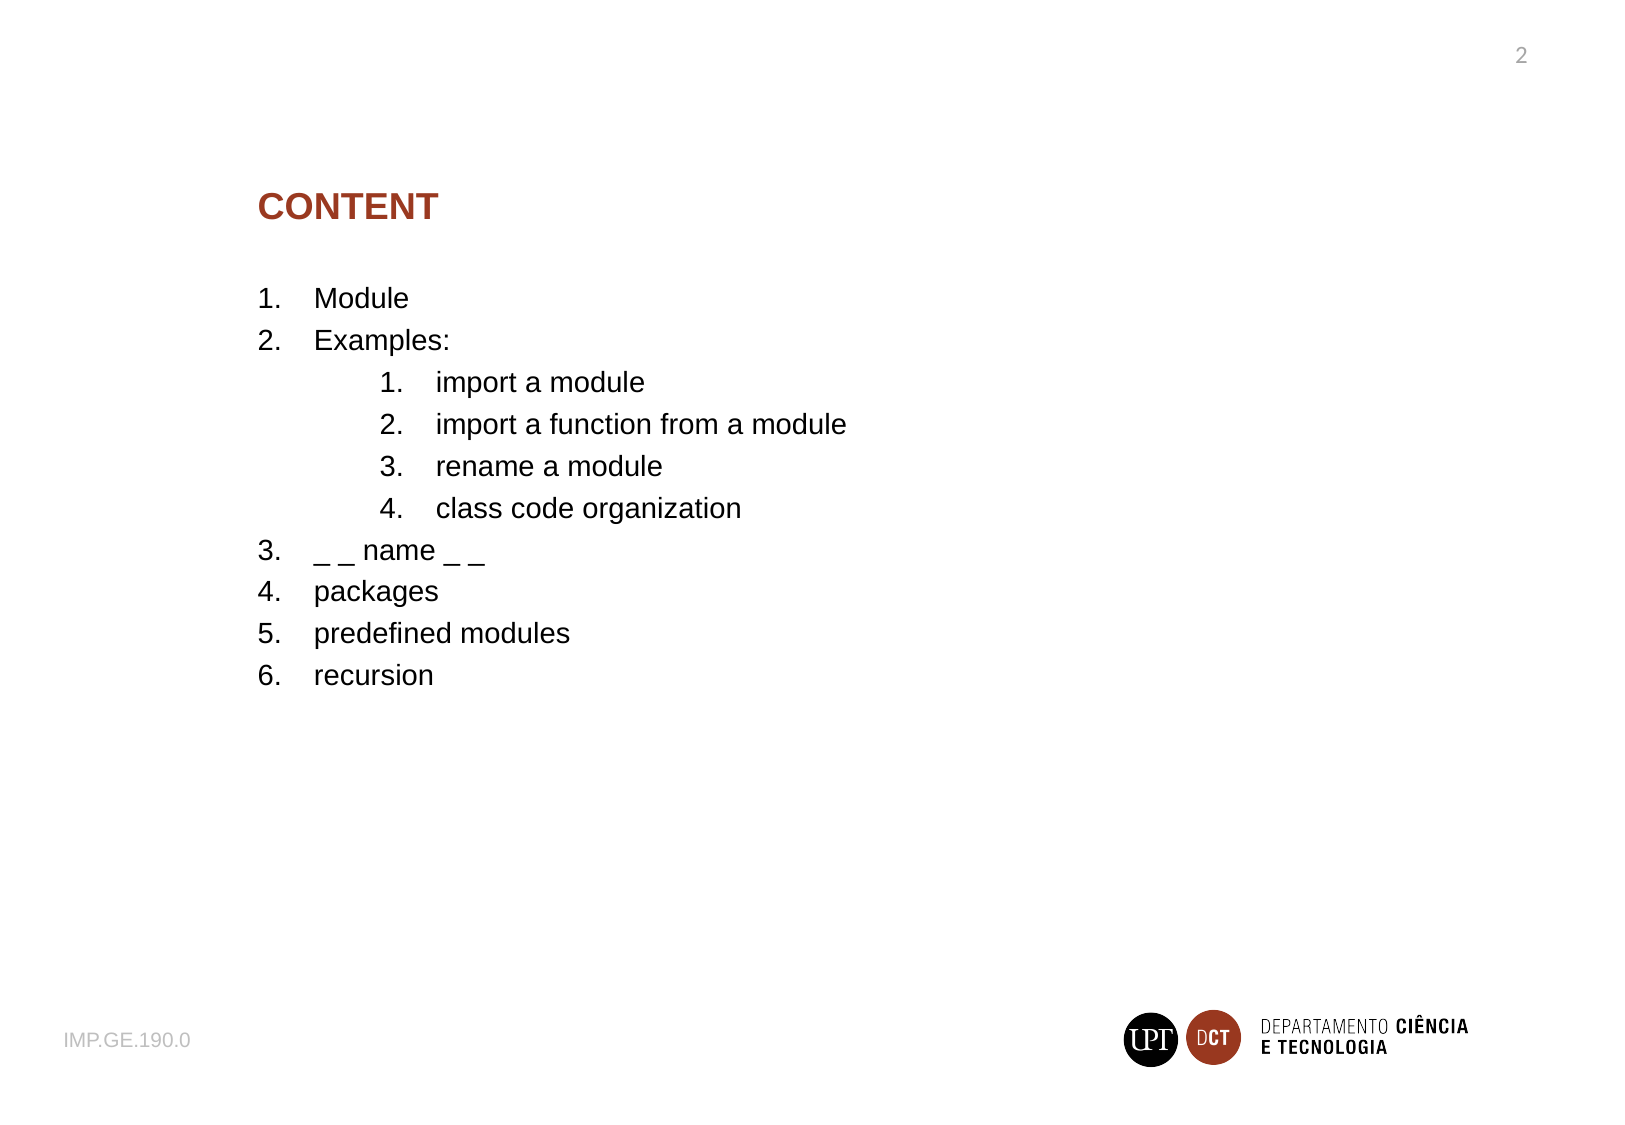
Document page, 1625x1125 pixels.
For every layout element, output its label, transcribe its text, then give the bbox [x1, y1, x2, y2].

slide_number 2 [1164, 31, 1543, 91]
picture [1114, 1001, 1477, 1081]
text_box IMP.GE.190.0 [48, 1019, 206, 1060]
text_box CONTENT Module Examples: import a module import a function from a module rename a module class code organization _ _ name _ _ packages predefined modules recursion [242, 174, 1543, 699]
